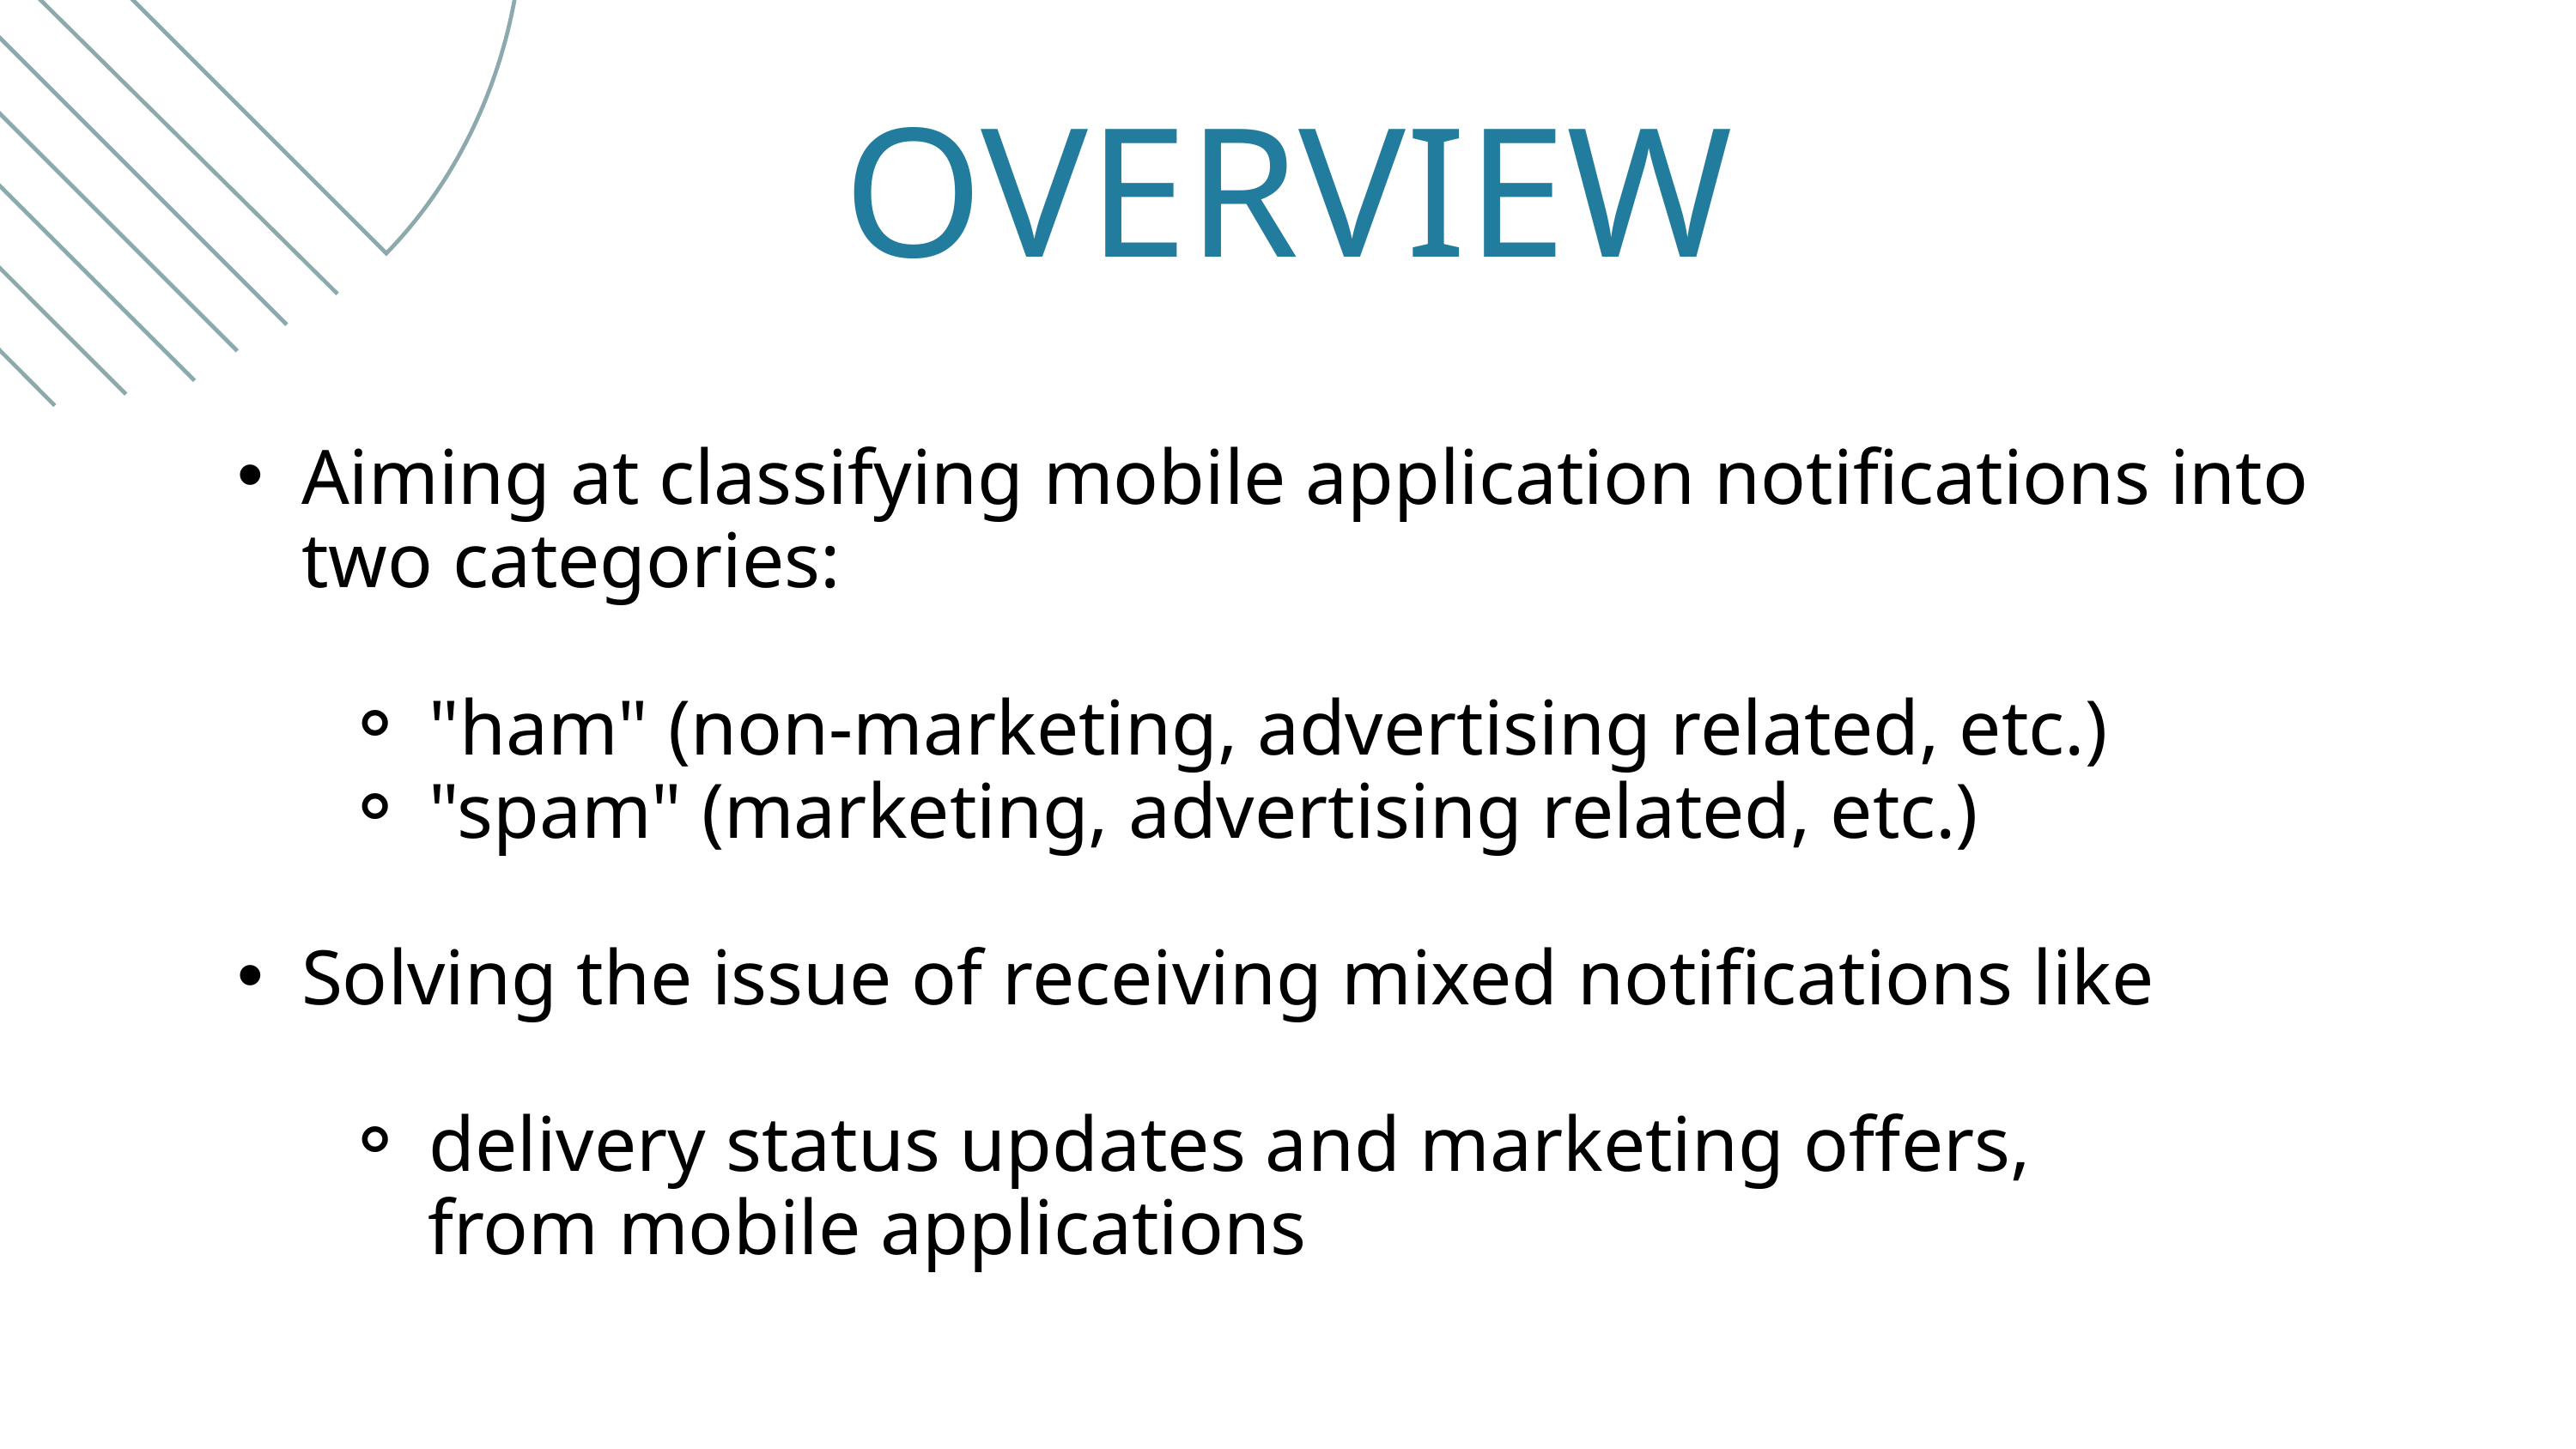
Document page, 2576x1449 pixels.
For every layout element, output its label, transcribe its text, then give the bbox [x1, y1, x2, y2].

text_box Aiming at classifying mobile application notifications into two categories: "ham" (non-marketing, advertising related, etc.) "spam" (marketing, advertising related, etc.) Solving the issue of receiving mixed notifications like delivery status updates and marketing offers, from mobile applications [173, 435, 2403, 1270]
text_box OVERVIEW [381, 113, 2195, 294]
